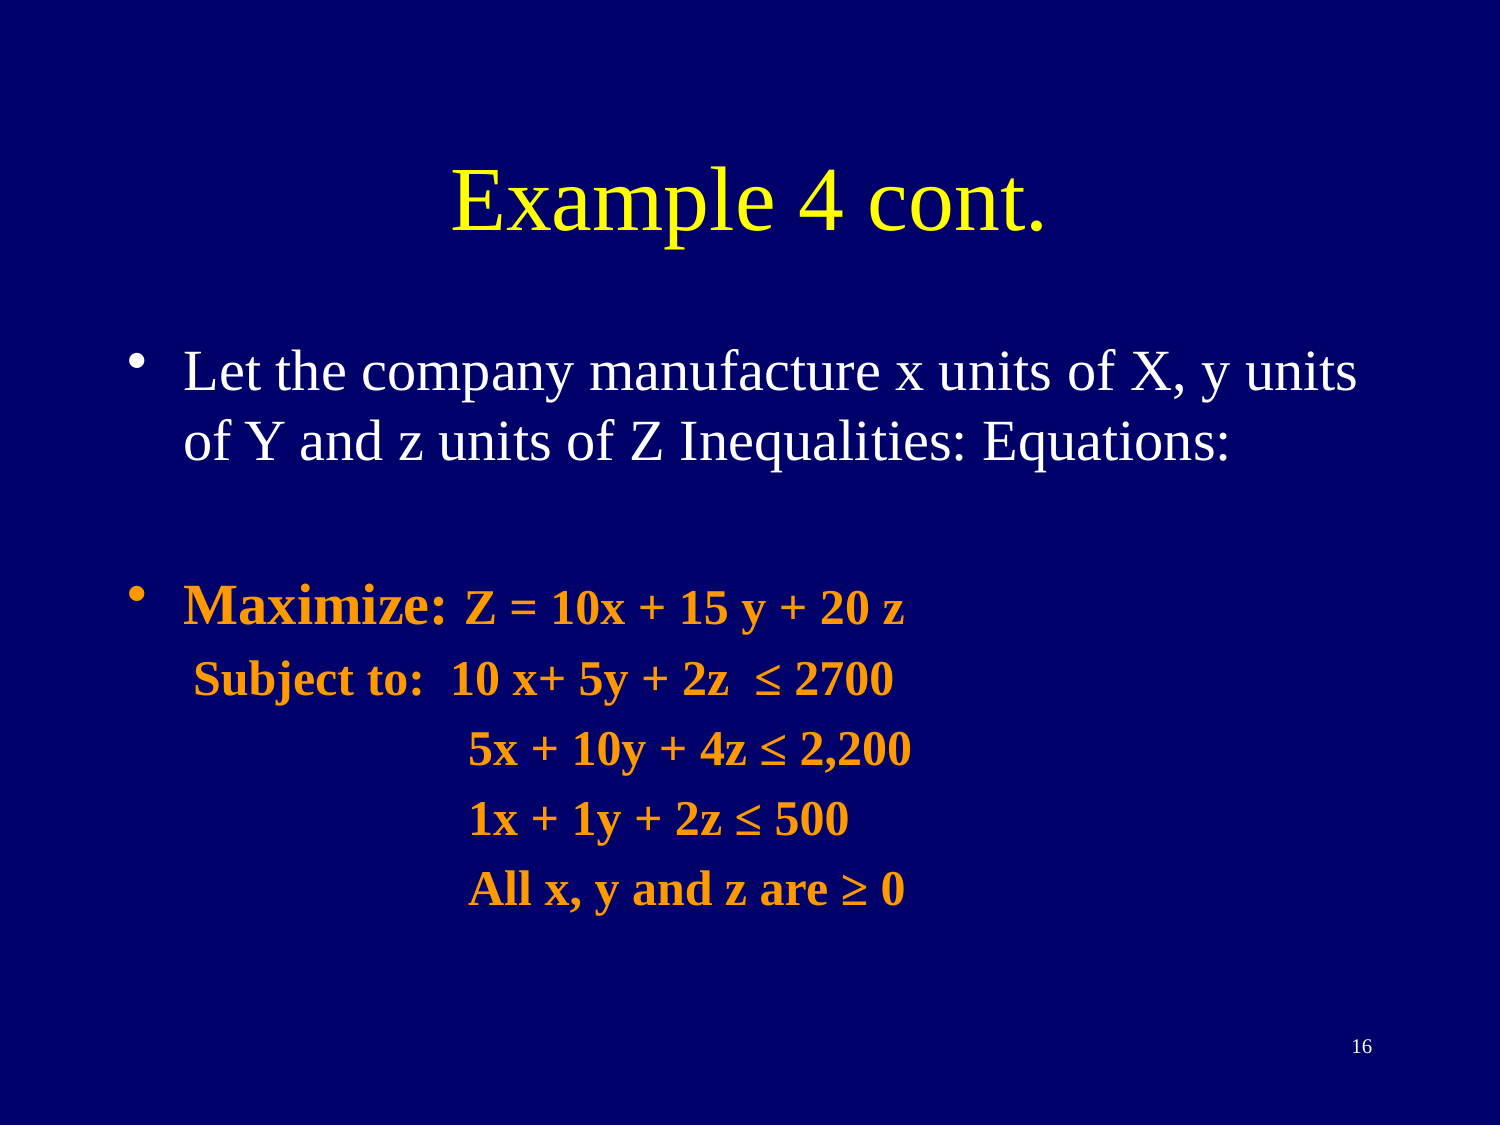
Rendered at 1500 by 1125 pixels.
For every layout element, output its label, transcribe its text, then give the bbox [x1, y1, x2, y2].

slide_number 16 [1074, 1024, 1388, 1101]
title Example 4 cont. [112, 99, 1388, 288]
list Let the company manufacture x units of X, y units of Y and z units of Z Inequalities: Equations: Maximize: Z = 10x + 15 y + 20 z Subject to: 10 x+ 5y + 2z ≤ 2700 5x + 10y + 4z ≤ 2,200 1x + 1y + 2z ≤ 500 All x, y and z are ≥ 0 [112, 324, 1388, 1000]
